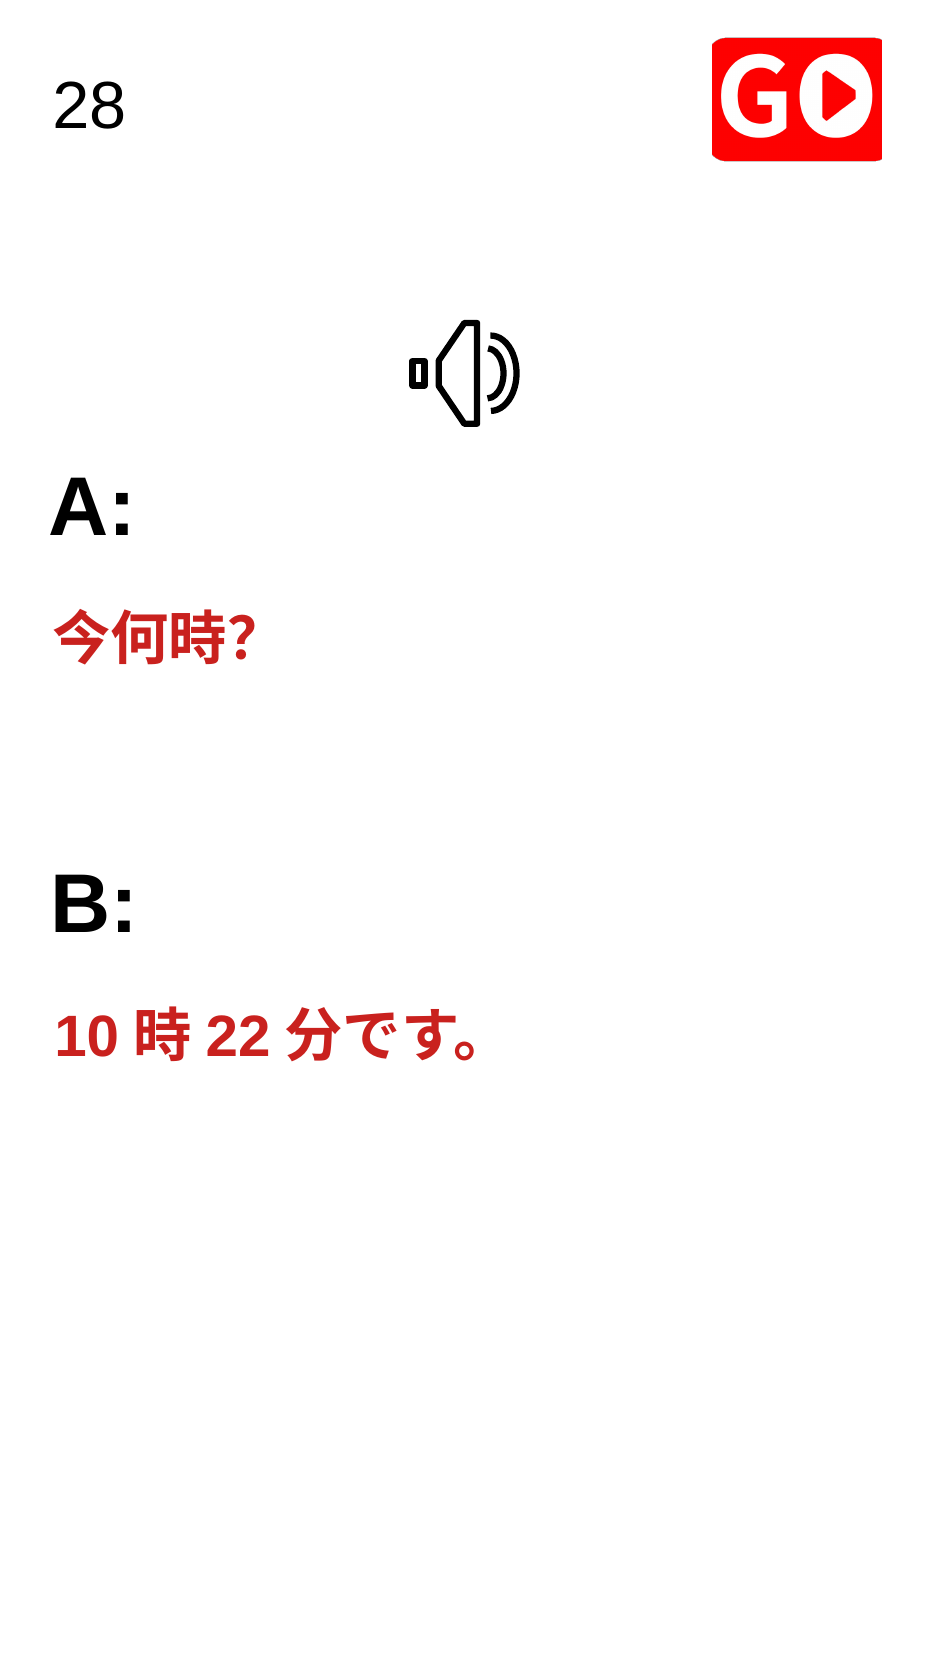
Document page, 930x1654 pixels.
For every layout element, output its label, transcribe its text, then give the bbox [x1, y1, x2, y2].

text_box 10時22分です。 [39, 959, 900, 1107]
text_box 今何時？ [37, 562, 898, 710]
text_box 28 [37, 54, 450, 145]
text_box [359, 271, 570, 476]
text_box B: [35, 825, 190, 974]
text_box A: [33, 428, 188, 577]
picture [712, 37, 882, 162]
